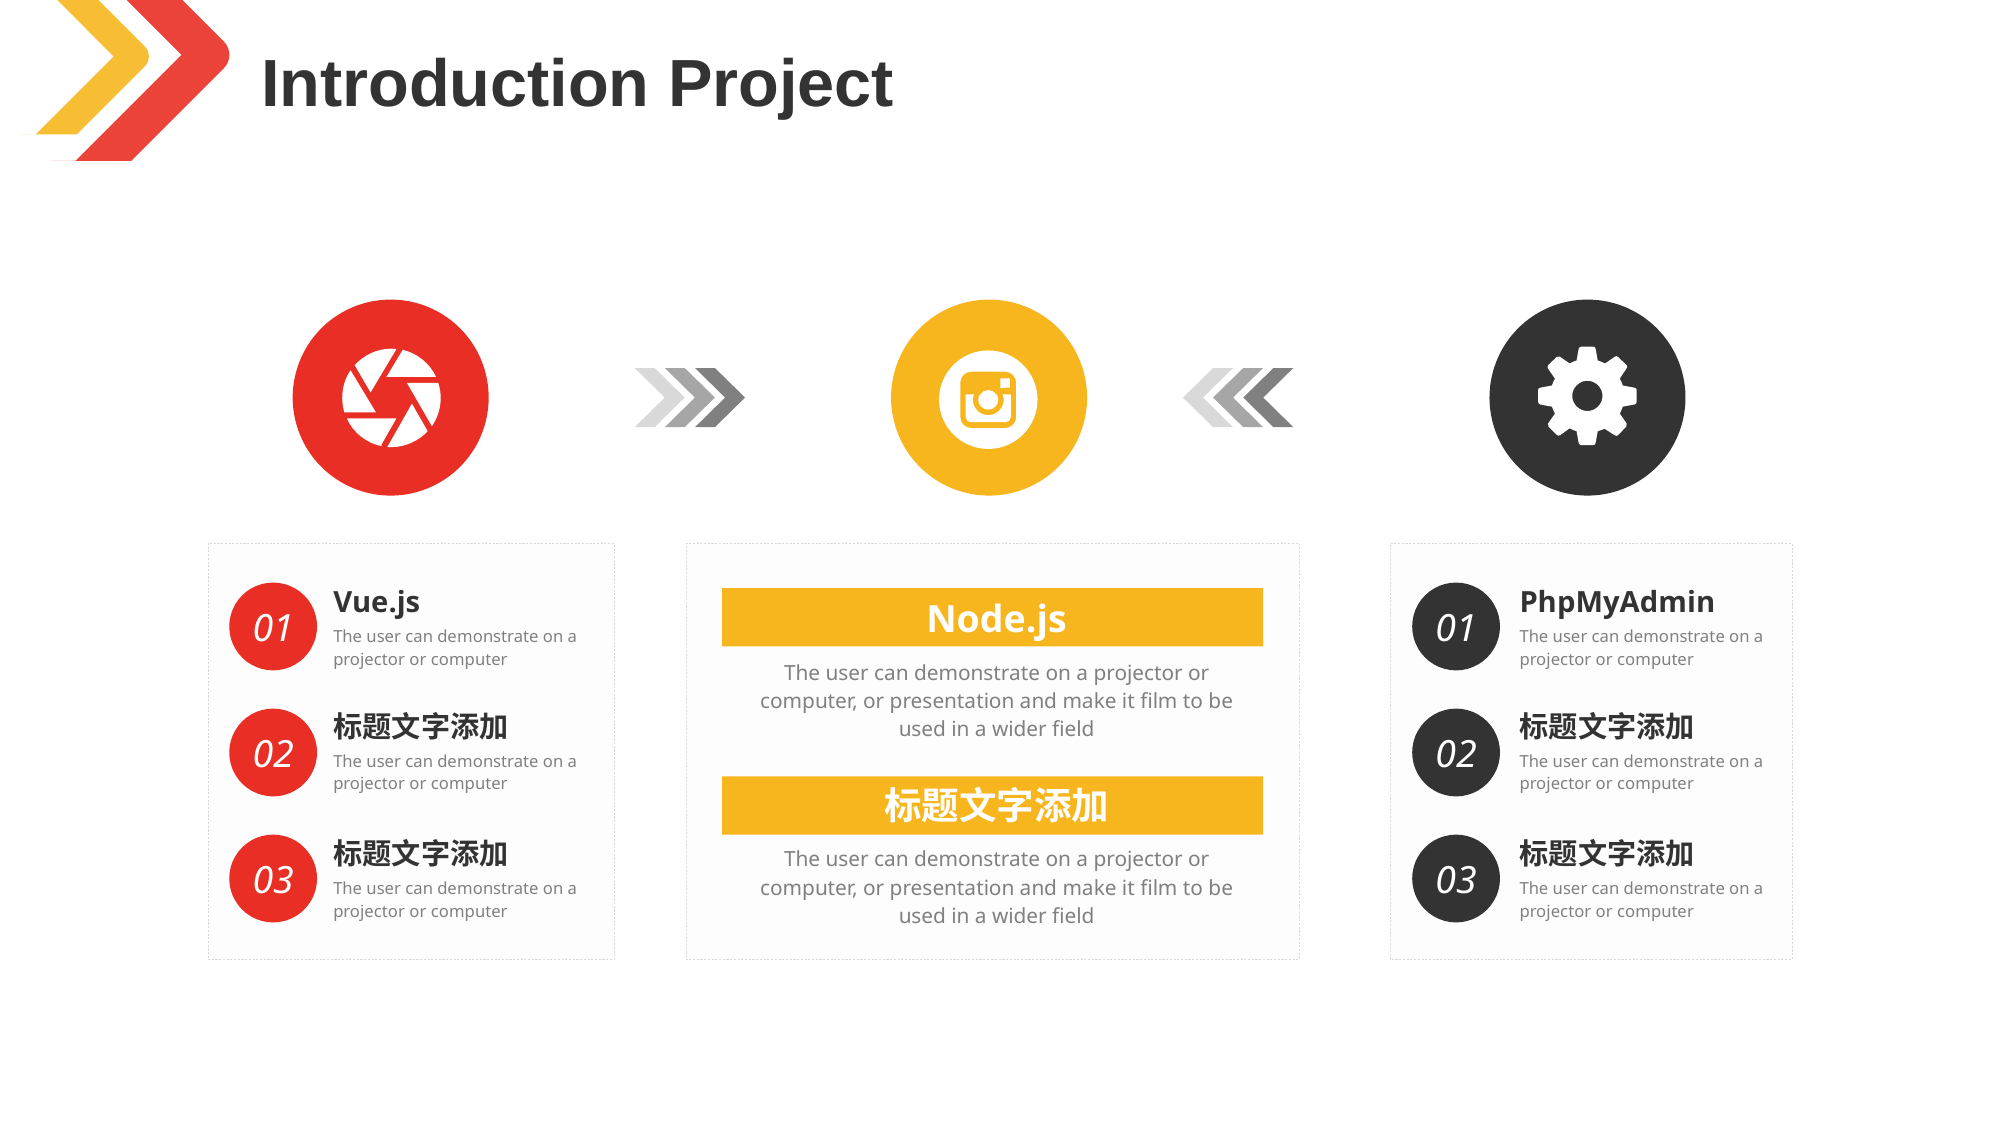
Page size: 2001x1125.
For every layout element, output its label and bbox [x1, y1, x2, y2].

text_box [0, 0, 1023, 187]
text_box [686, 543, 1300, 960]
text_box [292, 299, 1686, 496]
text_box [1390, 543, 1798, 960]
text_box [207, 543, 614, 960]
